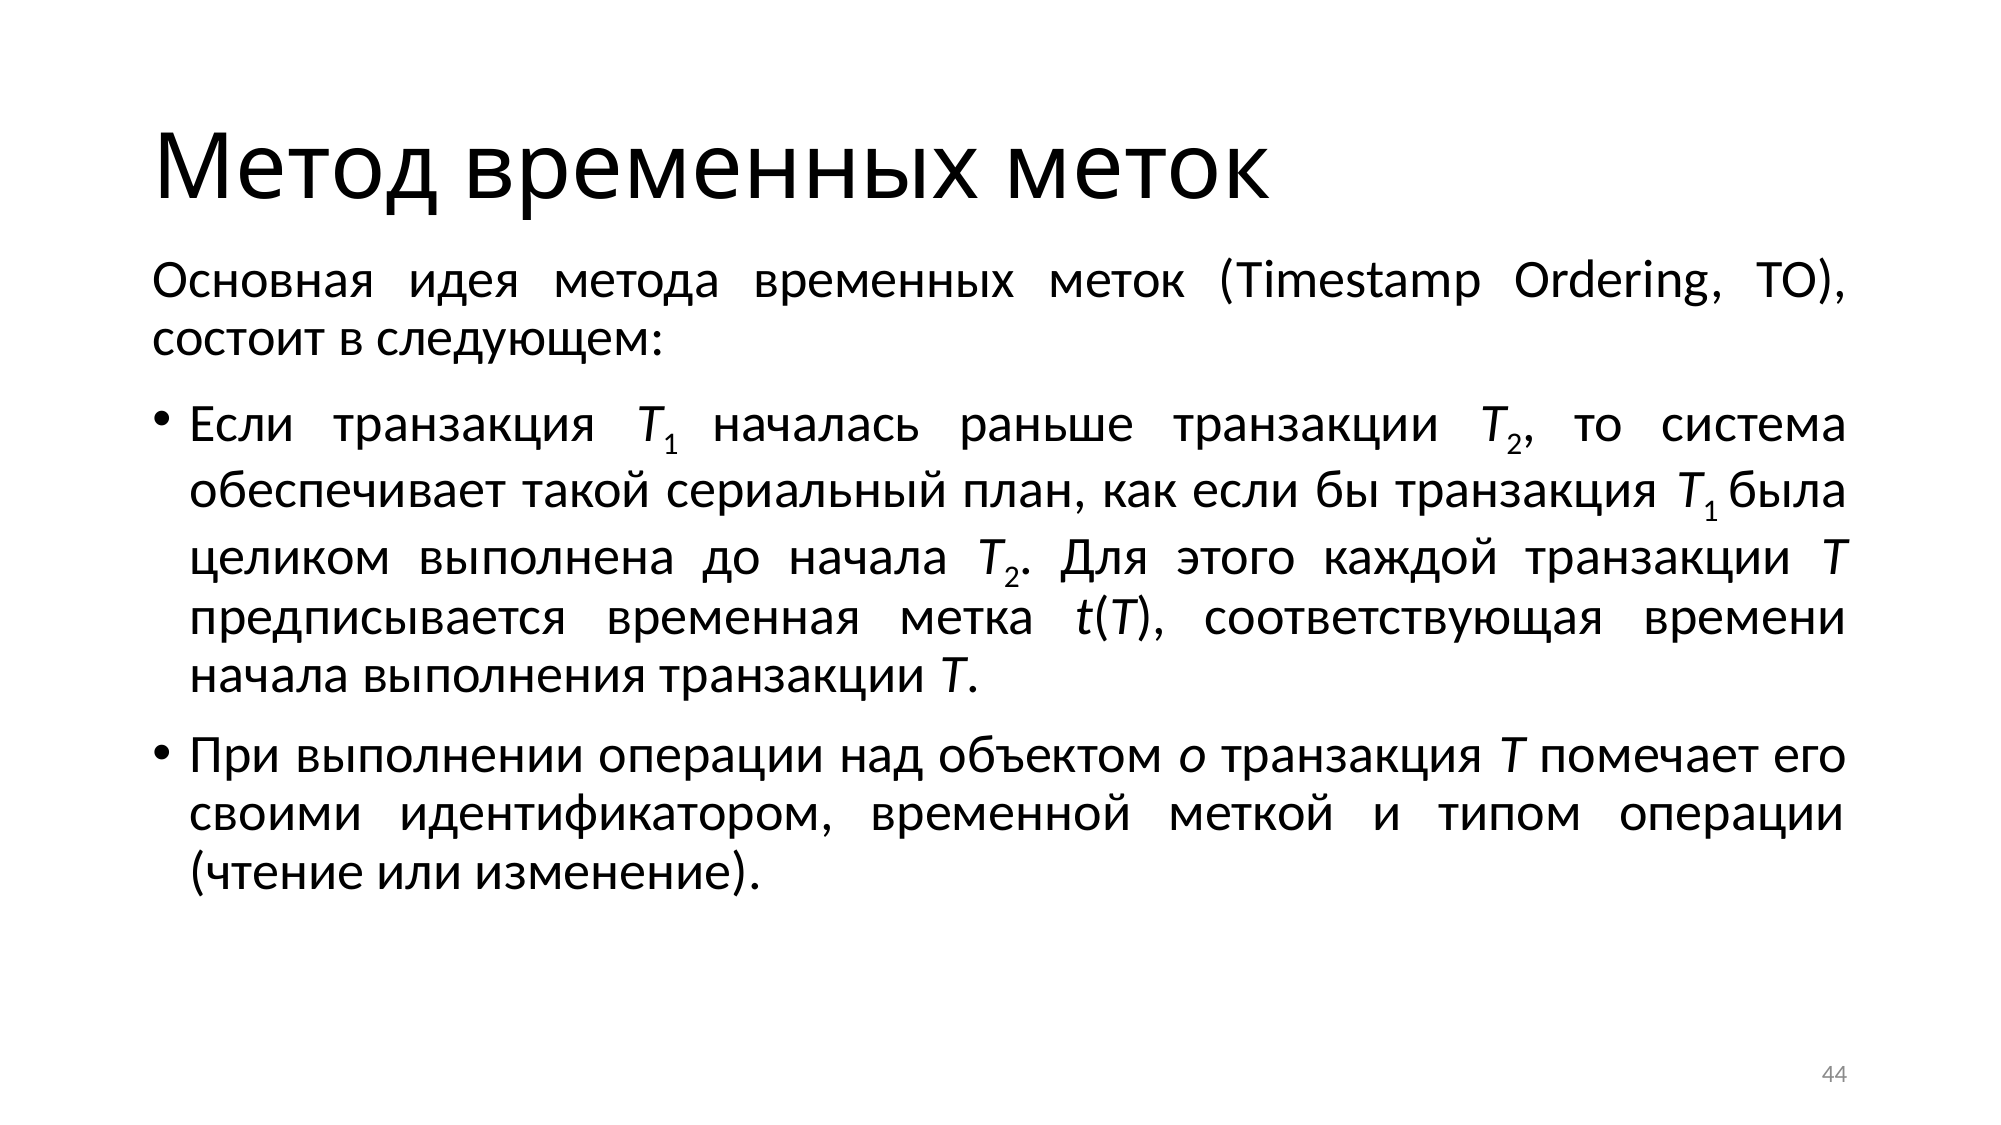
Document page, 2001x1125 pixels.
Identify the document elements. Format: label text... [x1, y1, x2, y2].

slide_number 44 [1412, 1042, 1863, 1103]
title Метод временных меток [137, 59, 1863, 242]
list Основная идея метода временных меток (Timestamp Ordering, TO), состоит в следующем: Если транзакция T1 началась раньше транзакции T2, то система обеспечивает такой сериальный план, как если бы транзакция T1 была целиком выполнена до начала T2. Для этого каждой транзакции T предписывается временная метка t(T), соответствующая времени начала выполнения транзакции T. При выполнении операции над объектом o транзакция T помечает его своими идентификатором, временной меткой и типом операции (чтение или изменение). [137, 242, 1863, 998]
